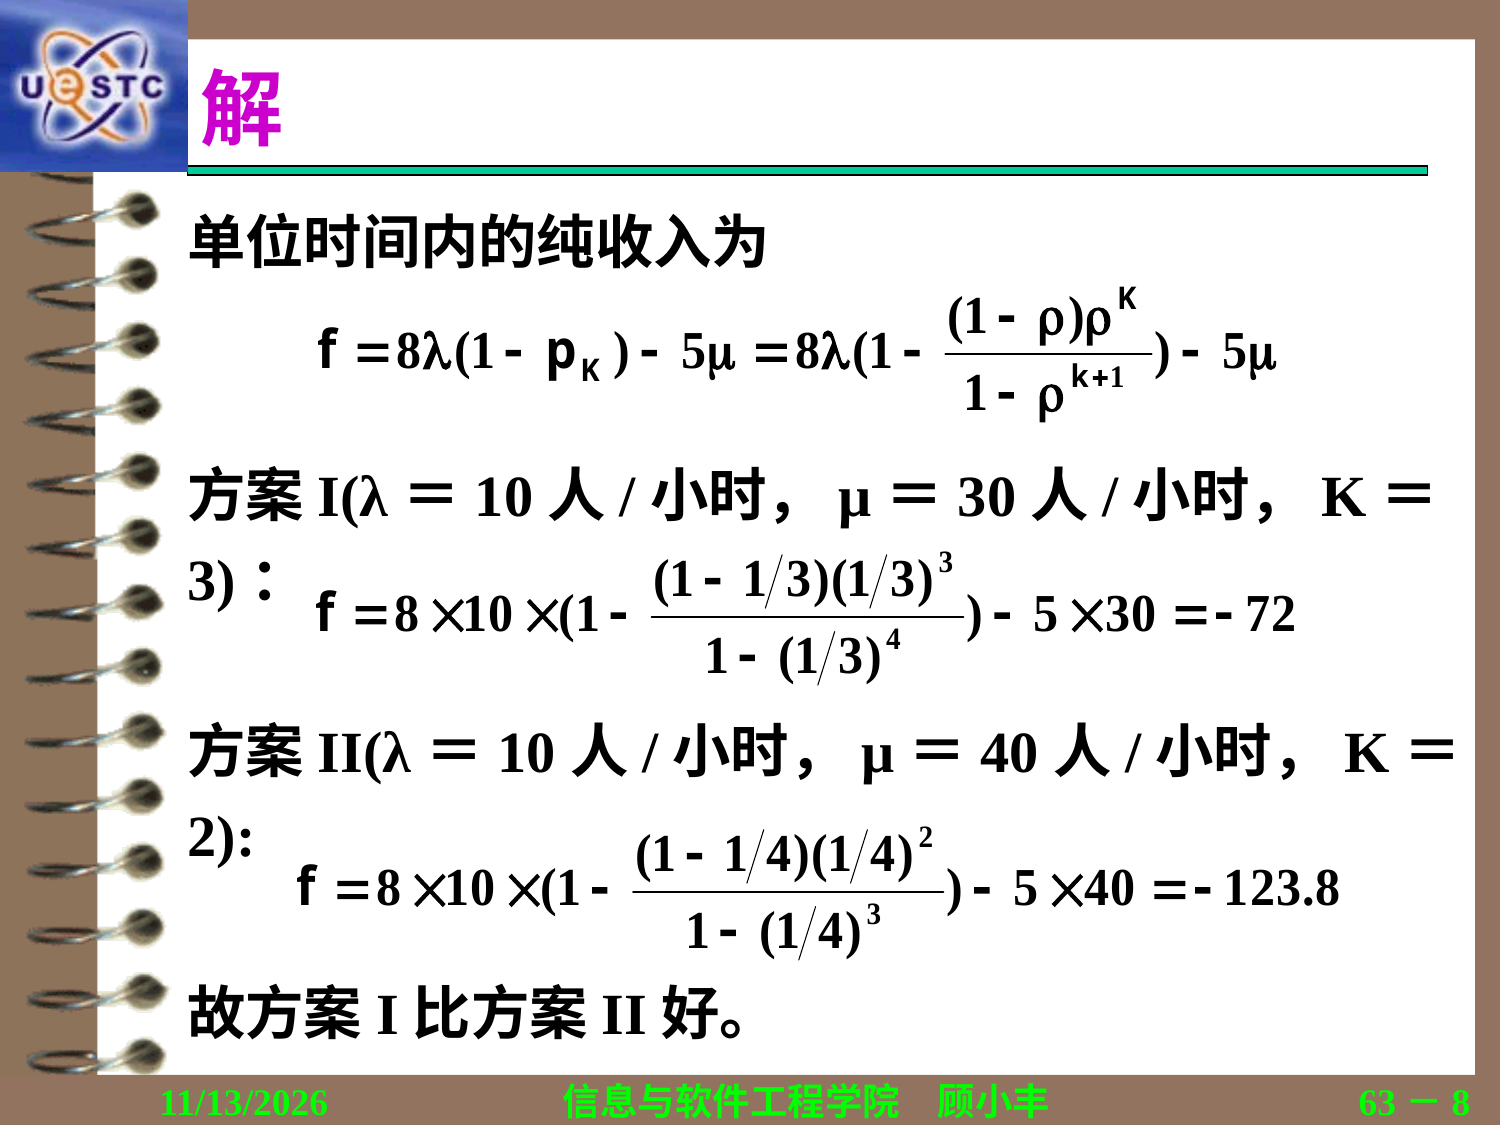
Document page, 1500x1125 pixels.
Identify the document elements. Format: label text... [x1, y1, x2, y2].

text_box 方案II(λ＝10人/小时，μ＝40人/小时，K＝2): [187, 699, 1471, 868]
title 解 [200, 56, 1425, 157]
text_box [288, 812, 1351, 971]
footer 信息与软件工程学院 顾小丰 [462, 1077, 1151, 1123]
text_box 故方案I比方案II好。 [187, 962, 1428, 1047]
slide_number 63－8 [1220, 1077, 1471, 1123]
list 单位时间内的纯收入为 [187, 190, 1425, 276]
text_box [308, 274, 1288, 429]
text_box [306, 537, 1304, 696]
text_box 方案I(λ＝10人/小时，μ＝30人/小时，K＝3)： [187, 444, 1471, 613]
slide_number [159, 1077, 435, 1123]
picture [0, 0, 194, 1075]
